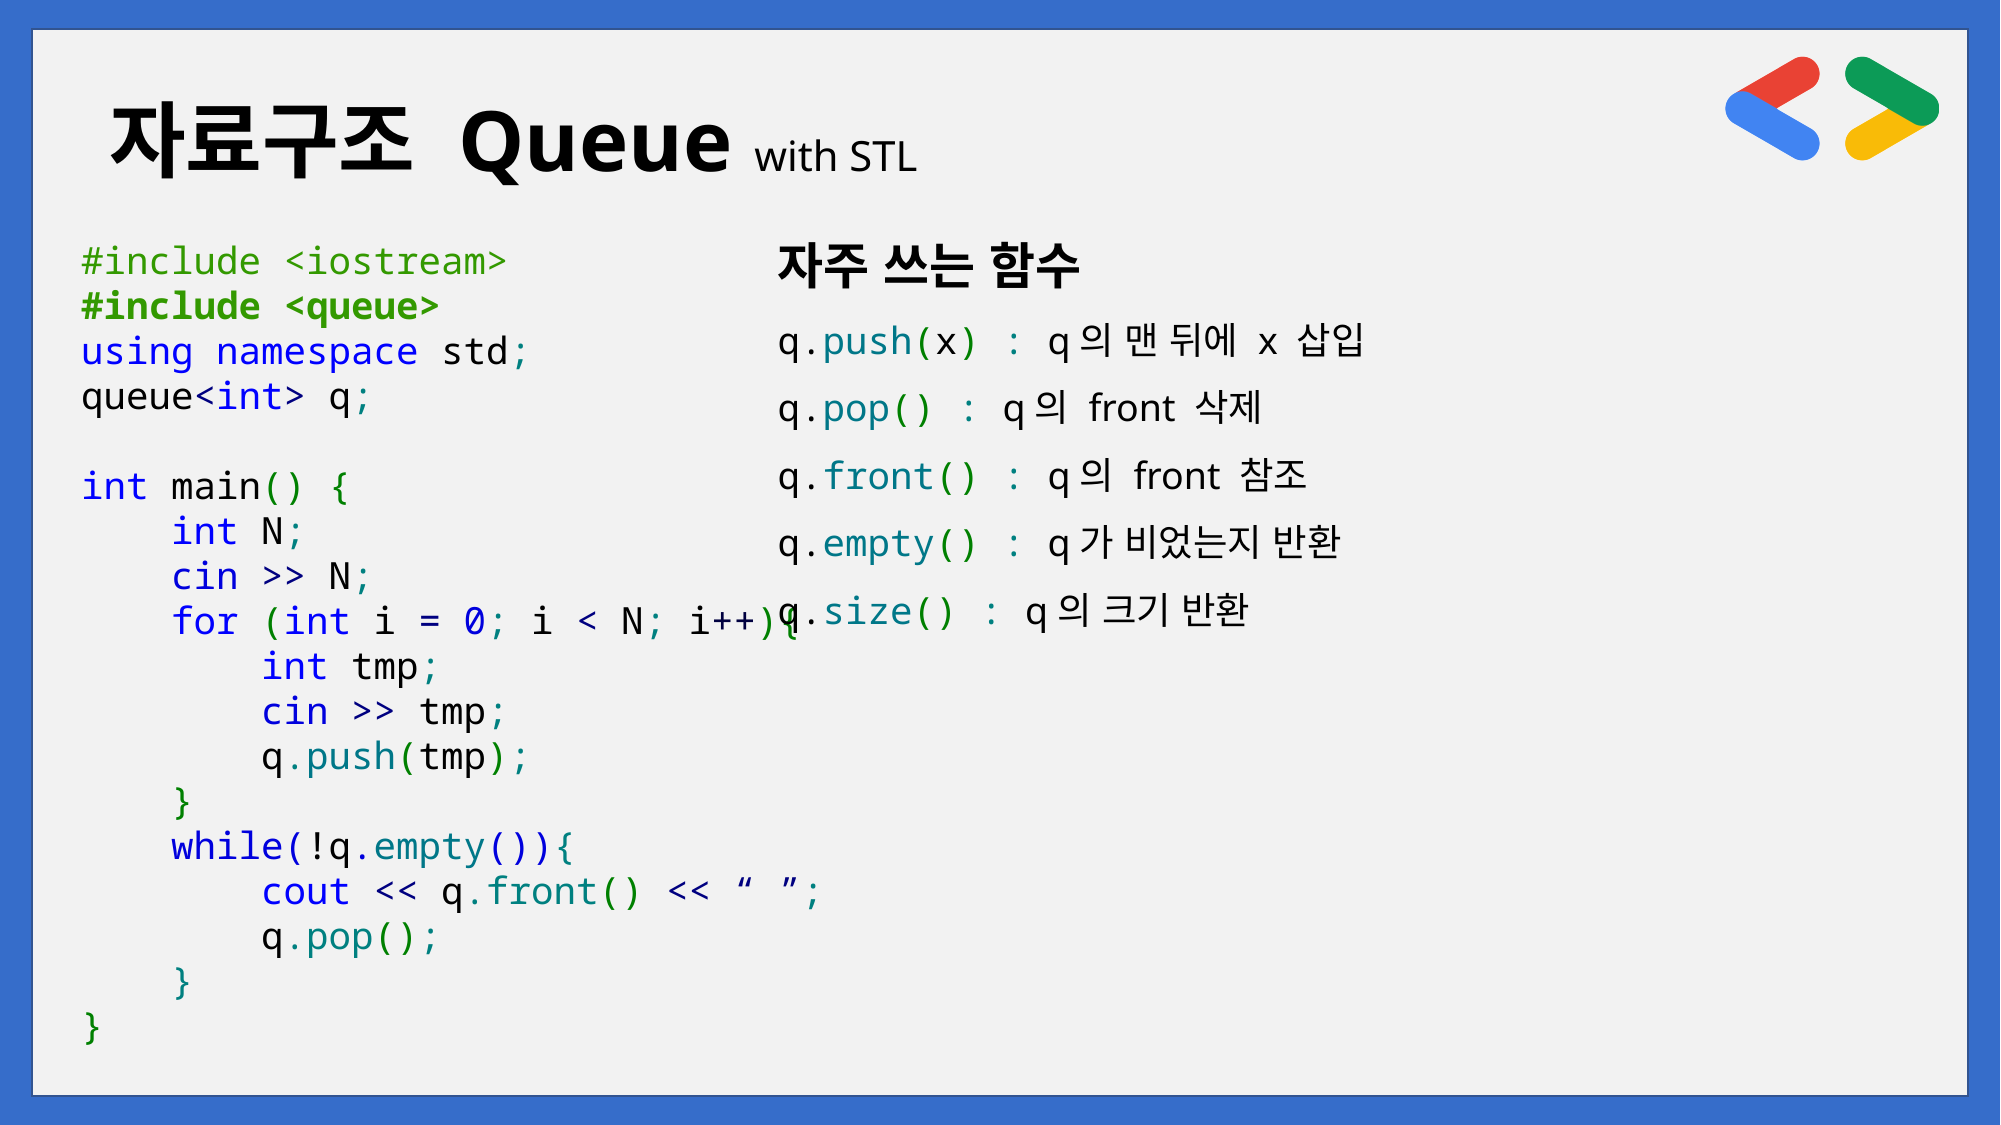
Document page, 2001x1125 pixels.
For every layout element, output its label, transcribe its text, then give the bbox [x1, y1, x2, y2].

text_box 자주 쓰는 함수 q.push(x) : q의 맨 뒤에 x 삽입 q.pop() : q의 front 삭제 q.front() : q의 front 참조 q.empty() : q가 비었는지 반환 q.size() : q의 크기 반환 [762, 197, 1391, 707]
text_box #include <iostream> #include <queue> using namespace std; queue<int> q; int main() { int N; cin >> N; for (int i = 0; i < N; i++){ int tmp; cin >> tmp; q.push(tmp); } while(!q.empty()){ cout << q.front() << “ ”; q.pop(); } } [66, 229, 839, 1054]
text_box 자료구조 Queue with STL [94, 69, 1177, 198]
picture [1725, 1, 1939, 216]
